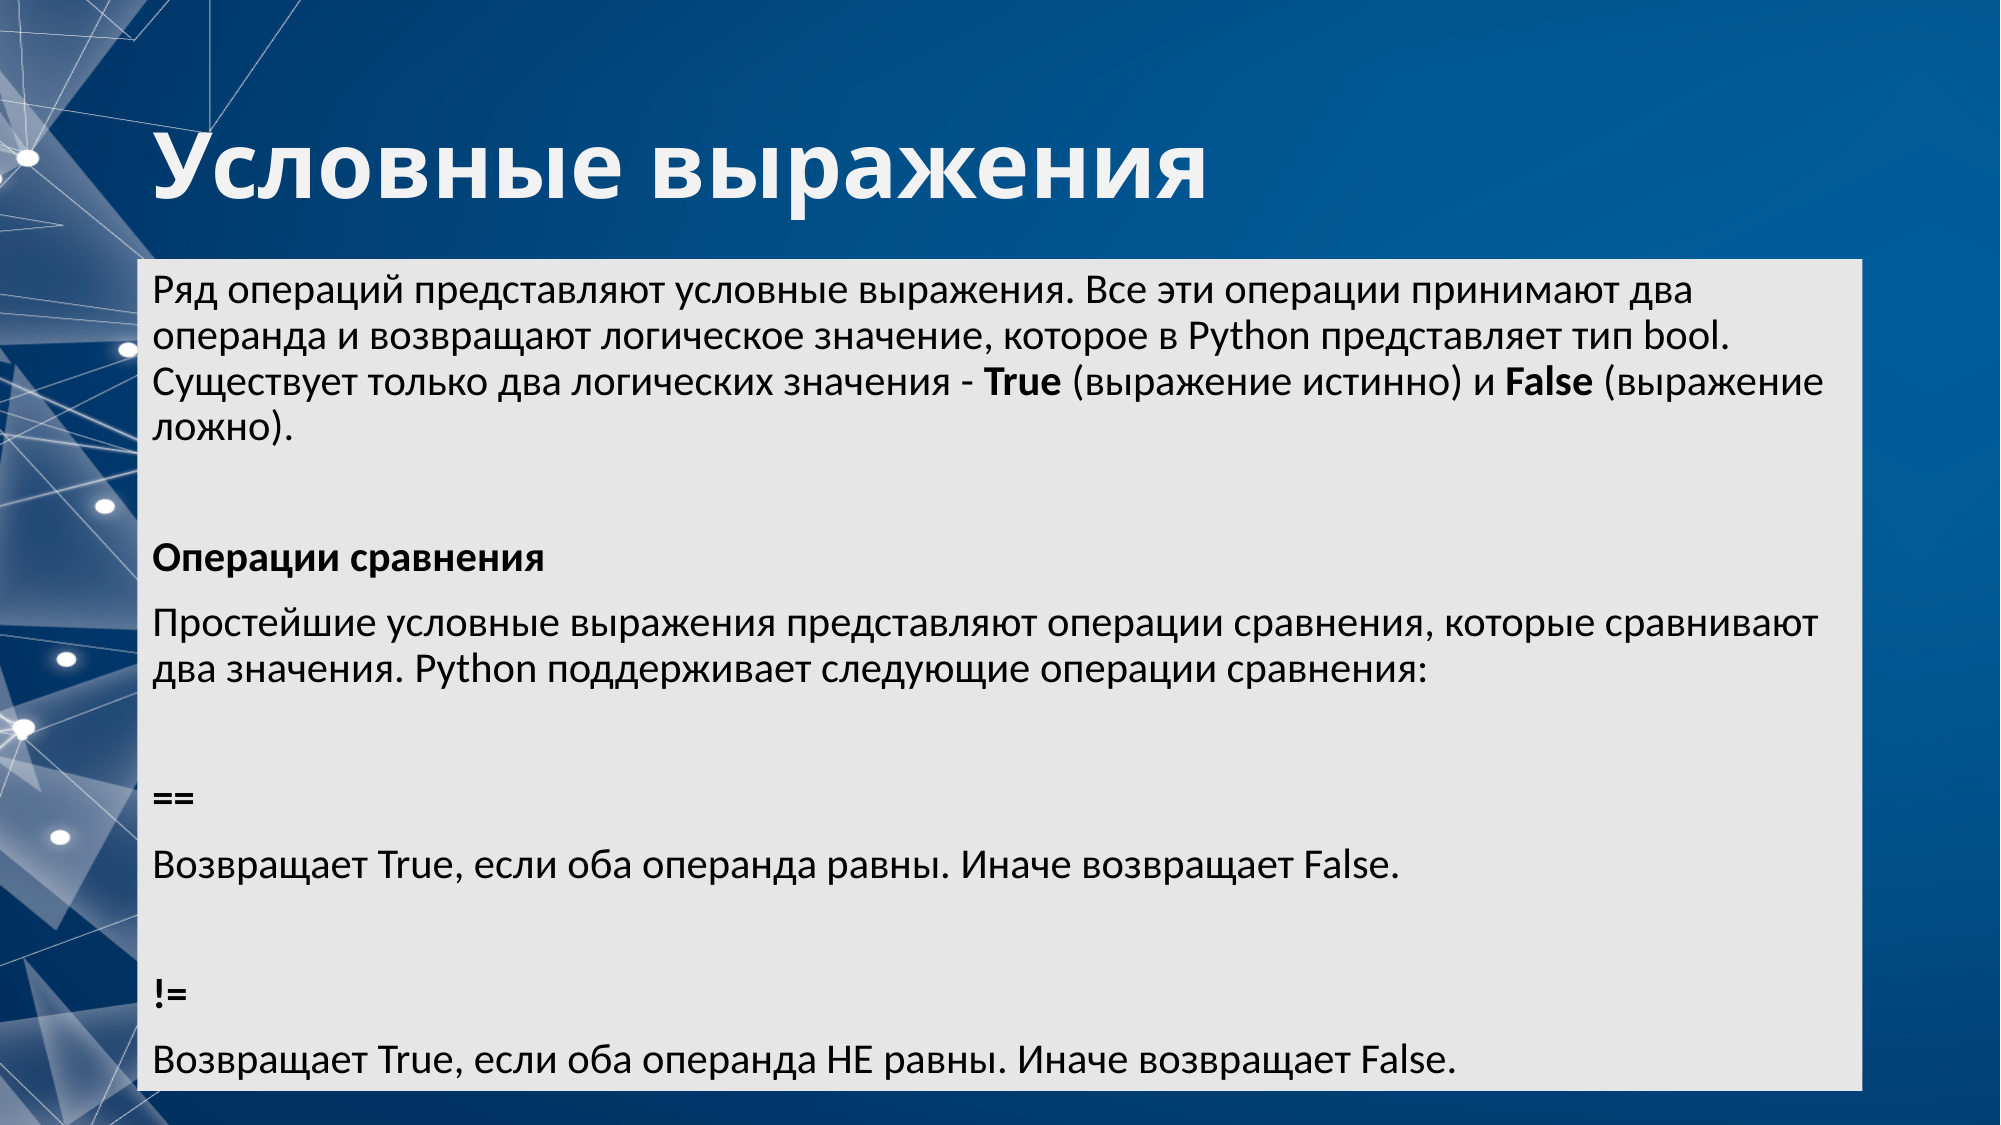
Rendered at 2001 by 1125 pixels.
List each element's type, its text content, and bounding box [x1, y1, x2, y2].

list Ряд операций представляют условные выражения. Все эти операции принимают два операнда и возвращают логическое значение, которое в Python представляет тип bool. Существует только два логических значения - True (выражение истинно) и False (выражение ложно). Операции сравнения Простейшие условные выражения представляют операции сравнения, которые сравнивают два значения. Python поддерживает следующие операции сравнения: == Возвращает True, если оба операнда равны. Иначе возвращает False. != Возвращает True, если оба операнда НЕ равны. Иначе возвращает False. [137, 259, 1863, 1091]
title Условные выражения [137, 59, 1863, 259]
picture [0, 0, 2000, 1125]
